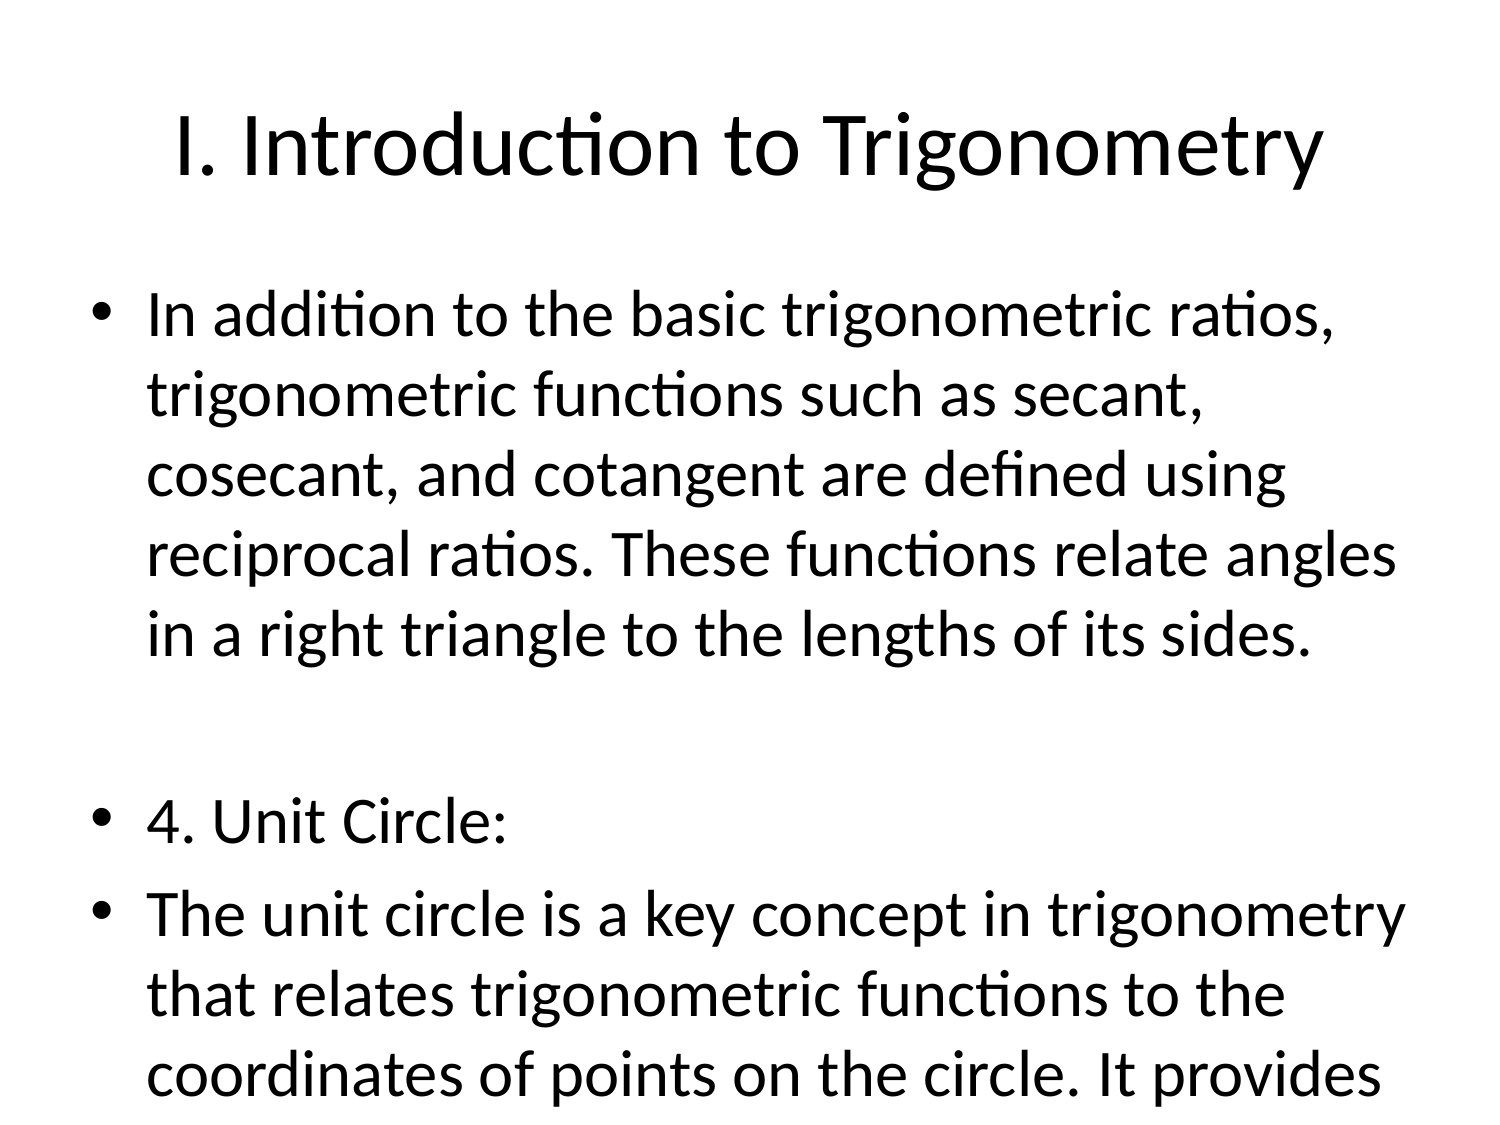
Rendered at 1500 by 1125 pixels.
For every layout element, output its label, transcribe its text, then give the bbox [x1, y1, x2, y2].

title I. Introduction to Trigonometry [75, 45, 1425, 233]
list In addition to the basic trigonometric ratios, trigonometric functions such as secant, cosecant, and cotangent are defined using reciprocal ratios. These functions relate angles in a right triangle to the lengths of its sides. 4. Unit Circle: The unit circle is a key concept in trigonometry that relates trigonometric functions to the coordinates of points on the circle. It provides a geometric interpretation of trigonometric functions and facilitates their extension beyond right triangles to all real numbers. 5. Trigonometric Identities: Trigonometric identities are equations that are true for all possible values of the variables involved. These identities are essential for simplifying trigonometric expressions, solving trigonometric equations, and proving mathematical relationships. [75, 262, 1425, 1005]
